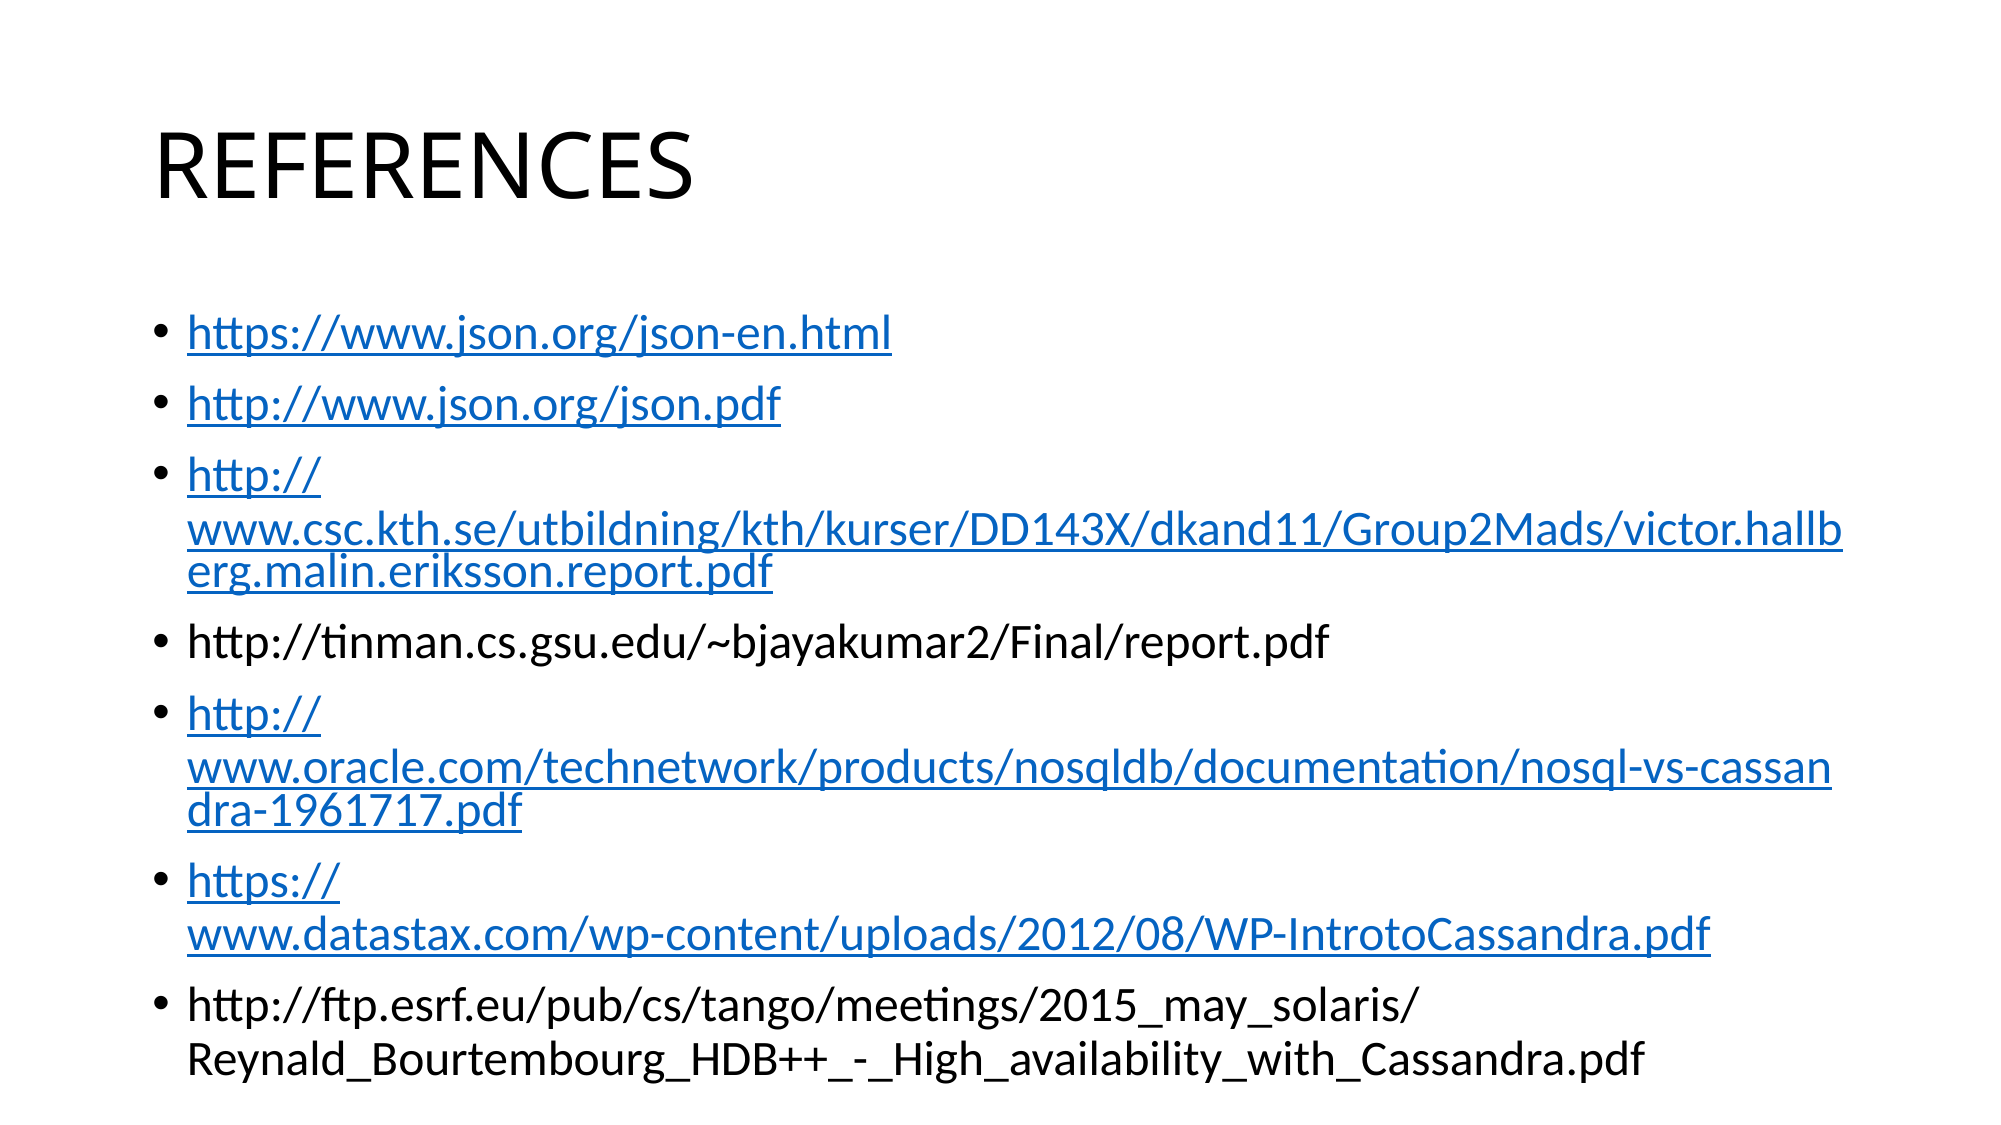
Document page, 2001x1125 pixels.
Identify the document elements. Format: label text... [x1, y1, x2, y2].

list https://www.json.org/json-en.html http://www.json.org/json.pdf http://www.csc.kth.se/utbildning/kth/kurser/DD143X/dkand11/Group2Mads/victor.hallberg.malin.eriksson.report.pdf http://tinman.cs.gsu.edu/~bjayakumar2/Final/report.pdf http://www.oracle.com/technetwork/products/nosqldb/documentation/nosql-vs-cassandra-1961717.pdf https://www.datastax.com/wp-content/uploads/2012/08/WP-IntrotoCassandra.pdf http://ftp.esrf.eu/pub/cs/tango/meetings/2015_may_solaris/Reynald_Bourtembourg_HDB++_-_High_availability_with_Cassandra.pdf [137, 299, 1863, 1014]
title REFERENCES [137, 59, 1863, 278]
